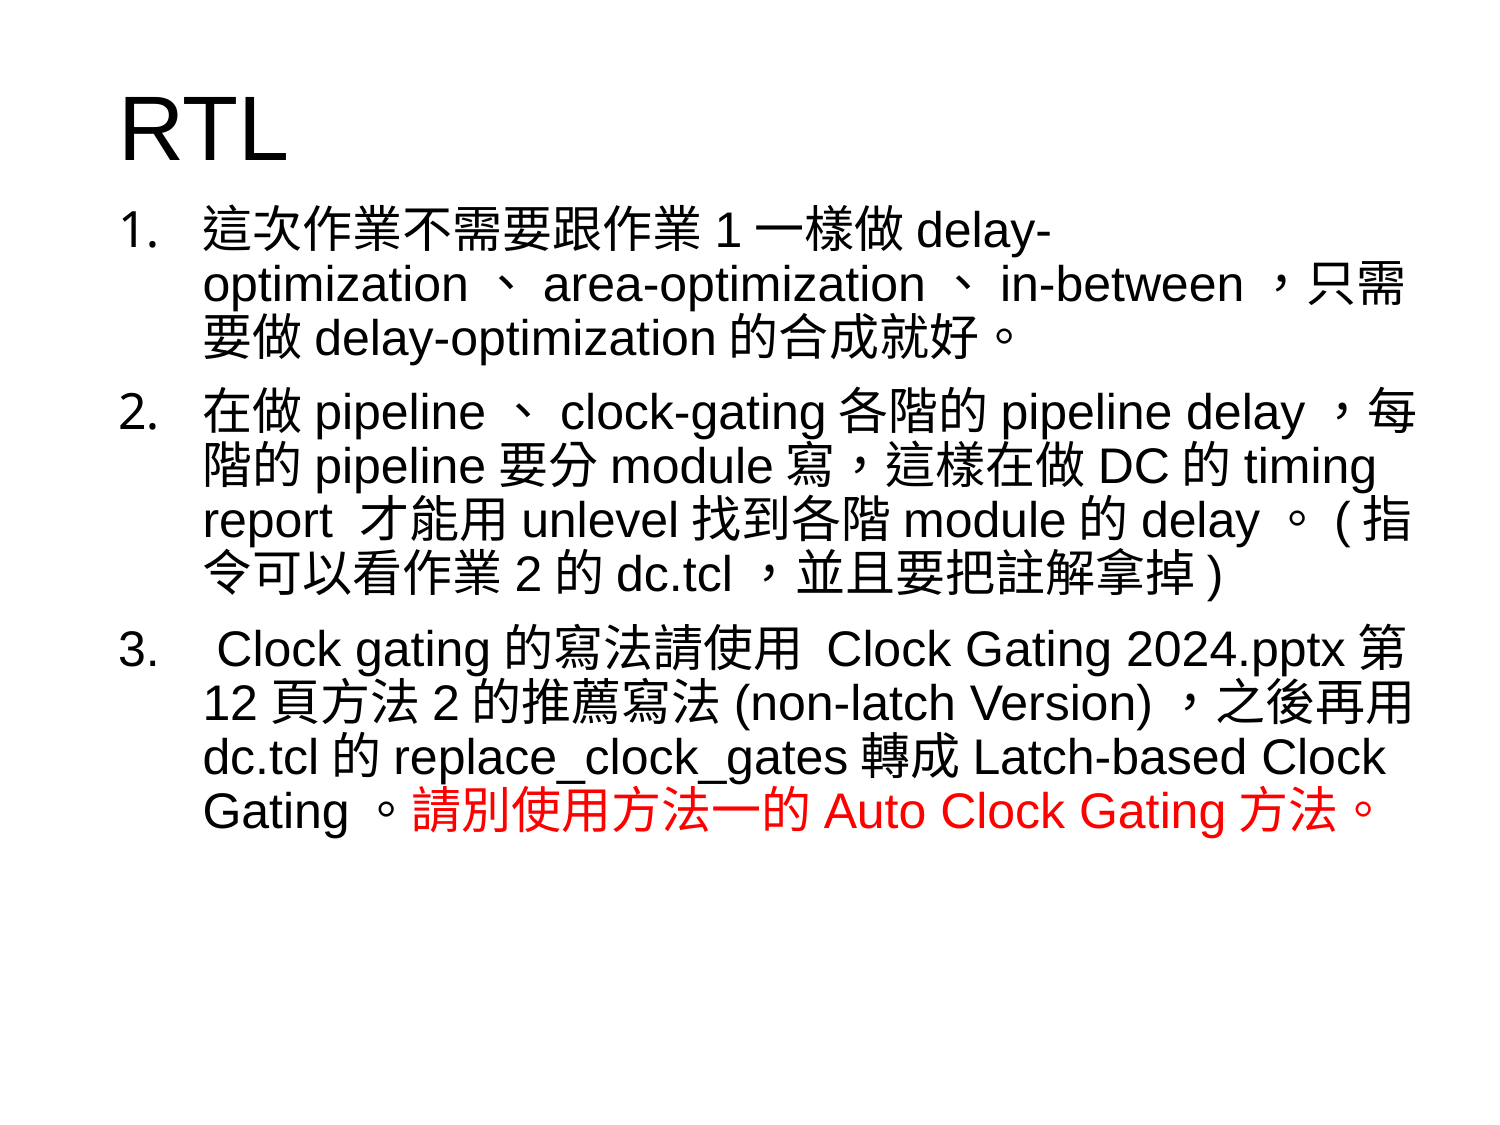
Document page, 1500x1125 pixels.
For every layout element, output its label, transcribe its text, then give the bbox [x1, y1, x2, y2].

title RTL [103, 22, 1397, 196]
list 這次作業不需要跟作業1一樣做delay-optimization、area-optimization、in-between，只需要做delay-optimization的合成就好。 在做pipeline、clock-gating各階的pipeline delay，每階的pipeline要分module寫，這樣在做DC的timing report 才能用unlevel找到各階module的delay。(指令可以看作業2的dc.tcl，並且要把註解拿掉) Clock gating的寫法請使用 Clock Gating 2024.pptx第12頁方法2的推薦寫法(non-latch Version)，之後再用dc.tcl的replace_clock_gates轉成Latch-based Clock Gating。請別使用方法一的Auto Clock Gating方法。 [103, 196, 1467, 1066]
